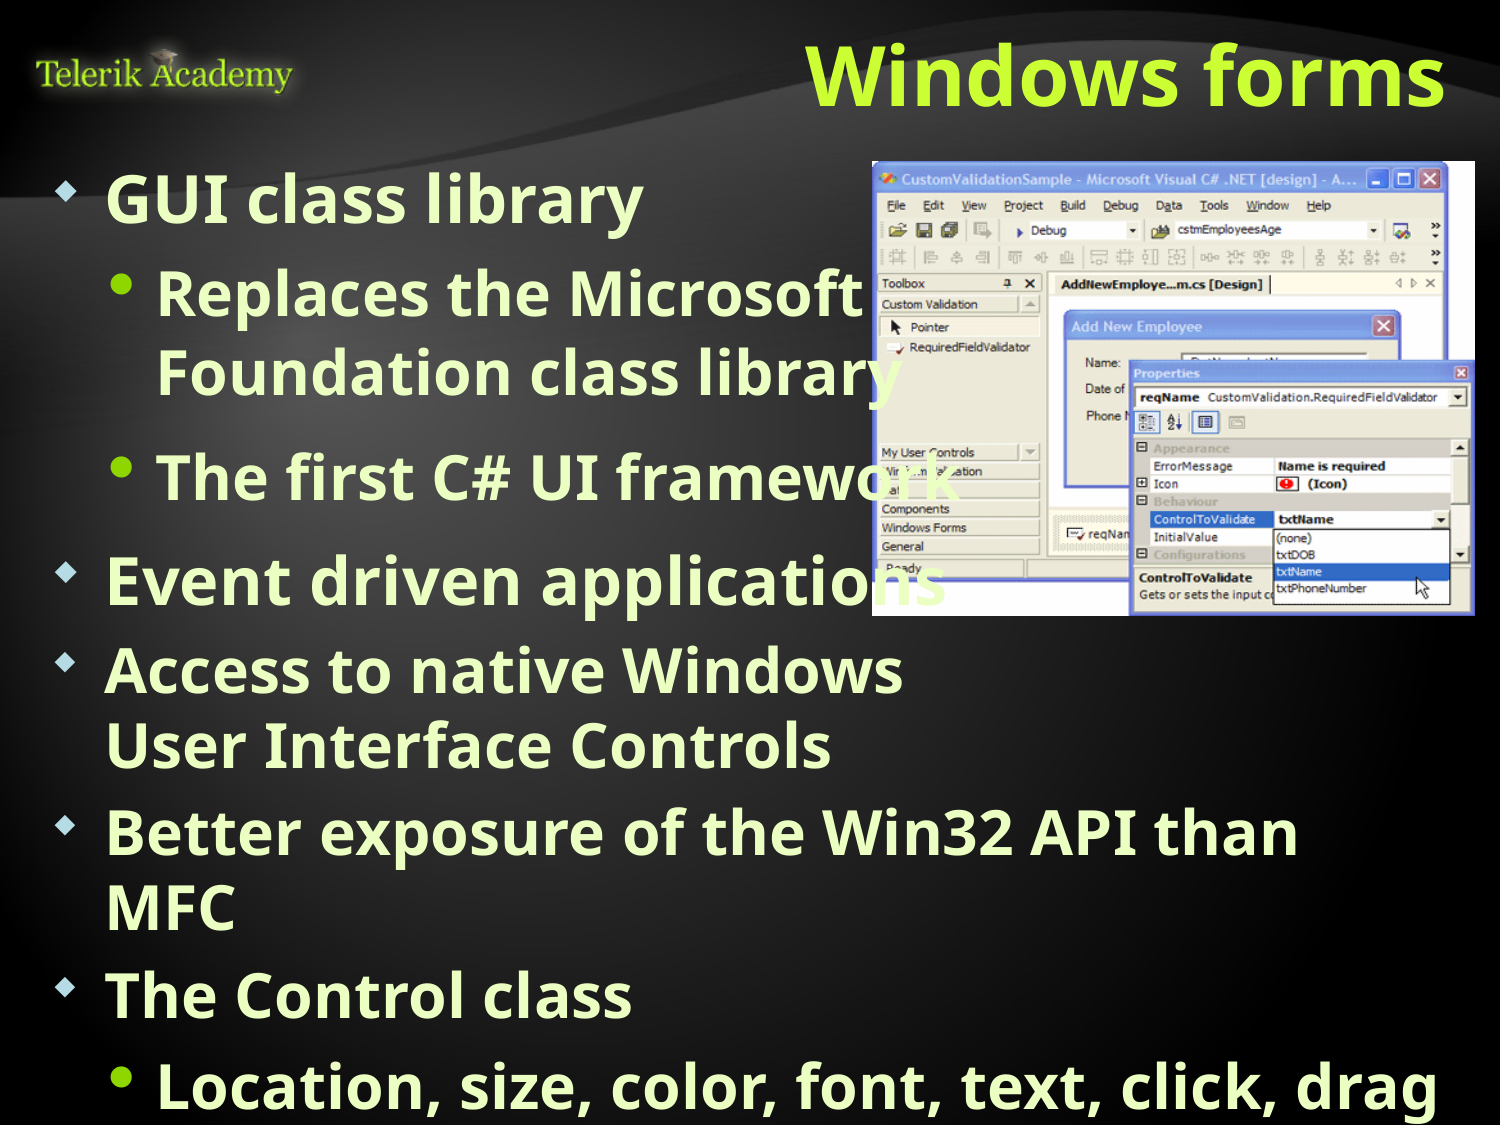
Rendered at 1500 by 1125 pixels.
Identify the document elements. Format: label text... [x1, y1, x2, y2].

picture [0, 0, 1500, 1125]
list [872, 161, 1475, 616]
text_box GUI class library Replaces the Microsoft Foundation class library The first C# UI framework Event driven applications Access to native Windows User Interface Controls Better exposure of the Win32 API than MFC The Control class Location, size, color, font, text, click, drag [37, 149, 1463, 1125]
title Windows forms [300, 12, 1463, 149]
picture [24, 37, 300, 108]
